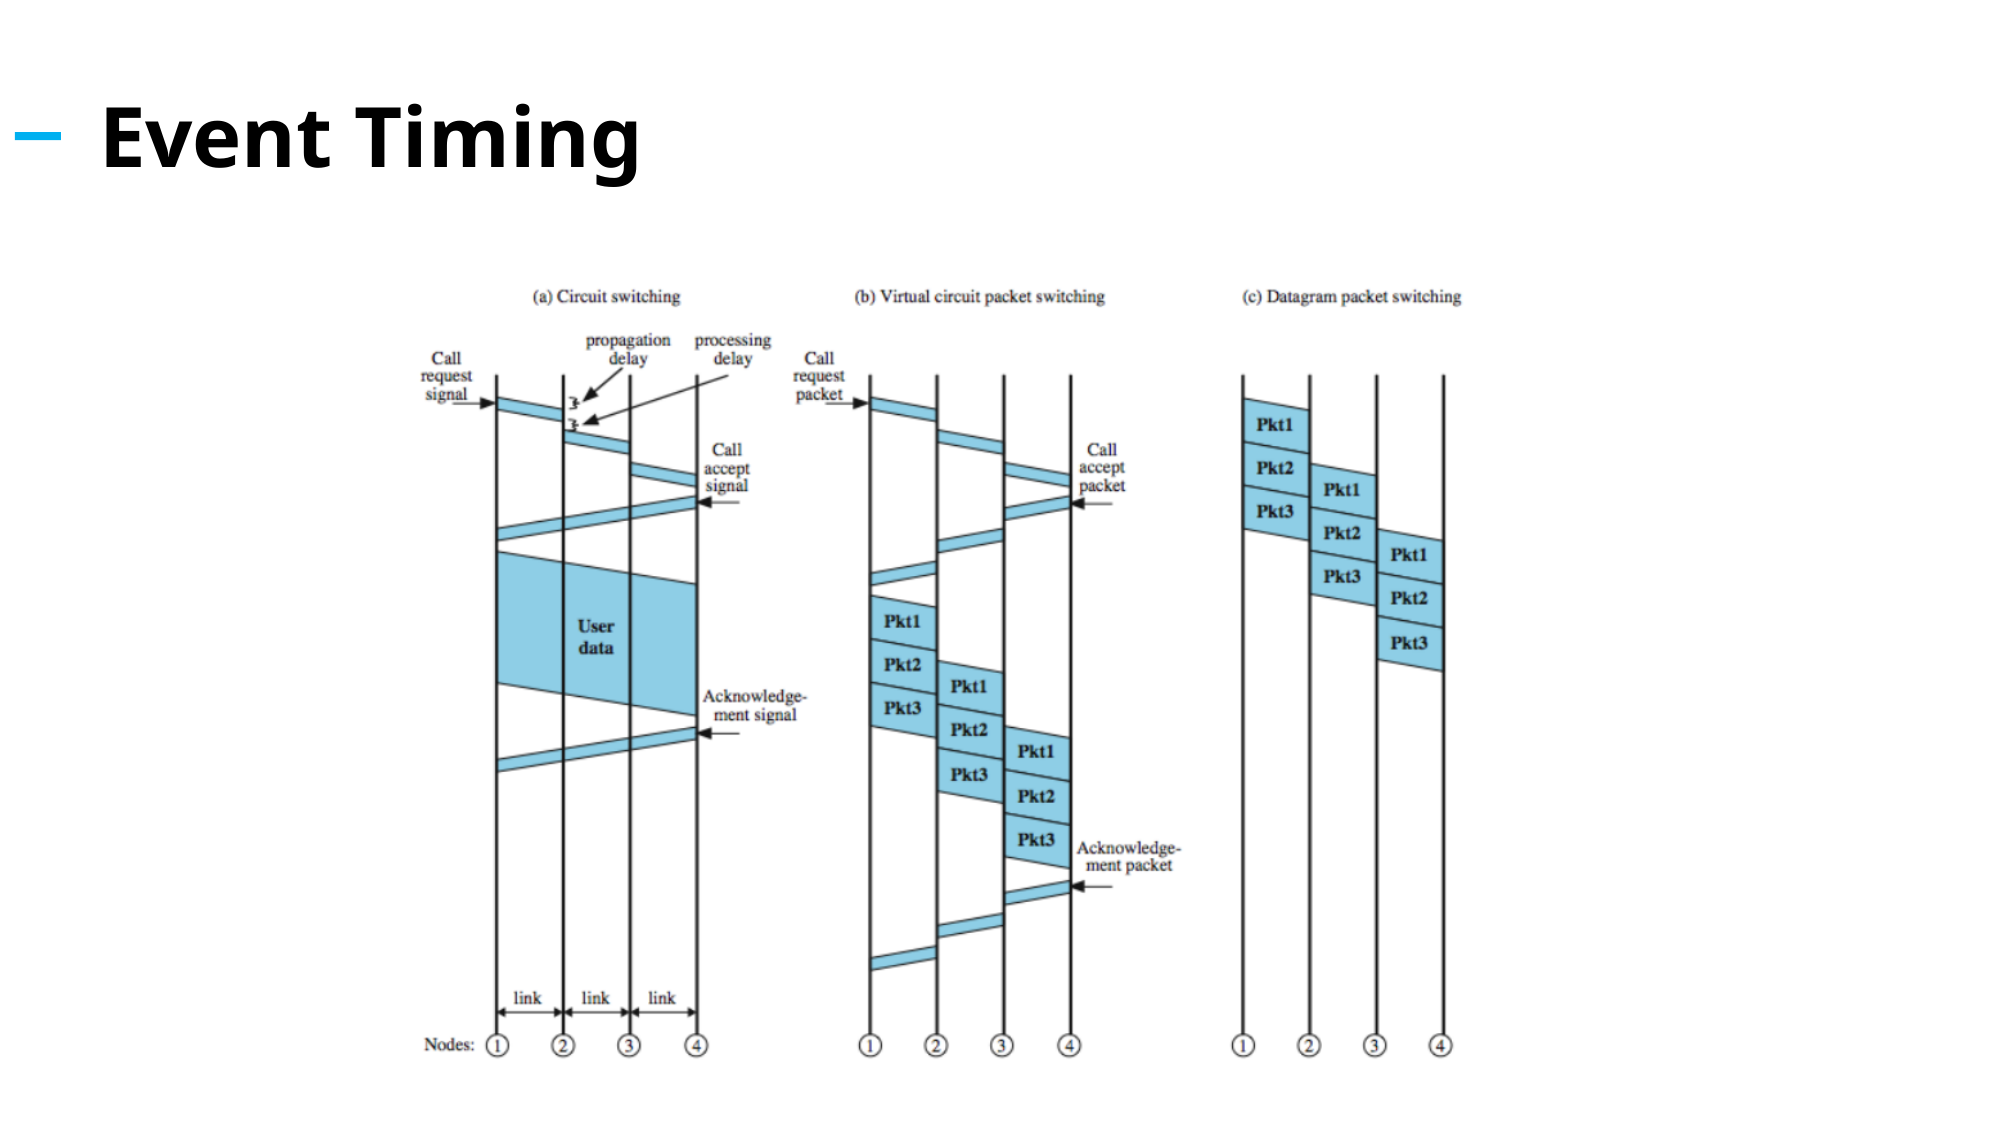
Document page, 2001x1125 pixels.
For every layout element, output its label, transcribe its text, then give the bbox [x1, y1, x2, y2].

text_box [14, 131, 62, 141]
picture [368, 248, 1484, 1072]
title Event Timing [84, 31, 1810, 249]
